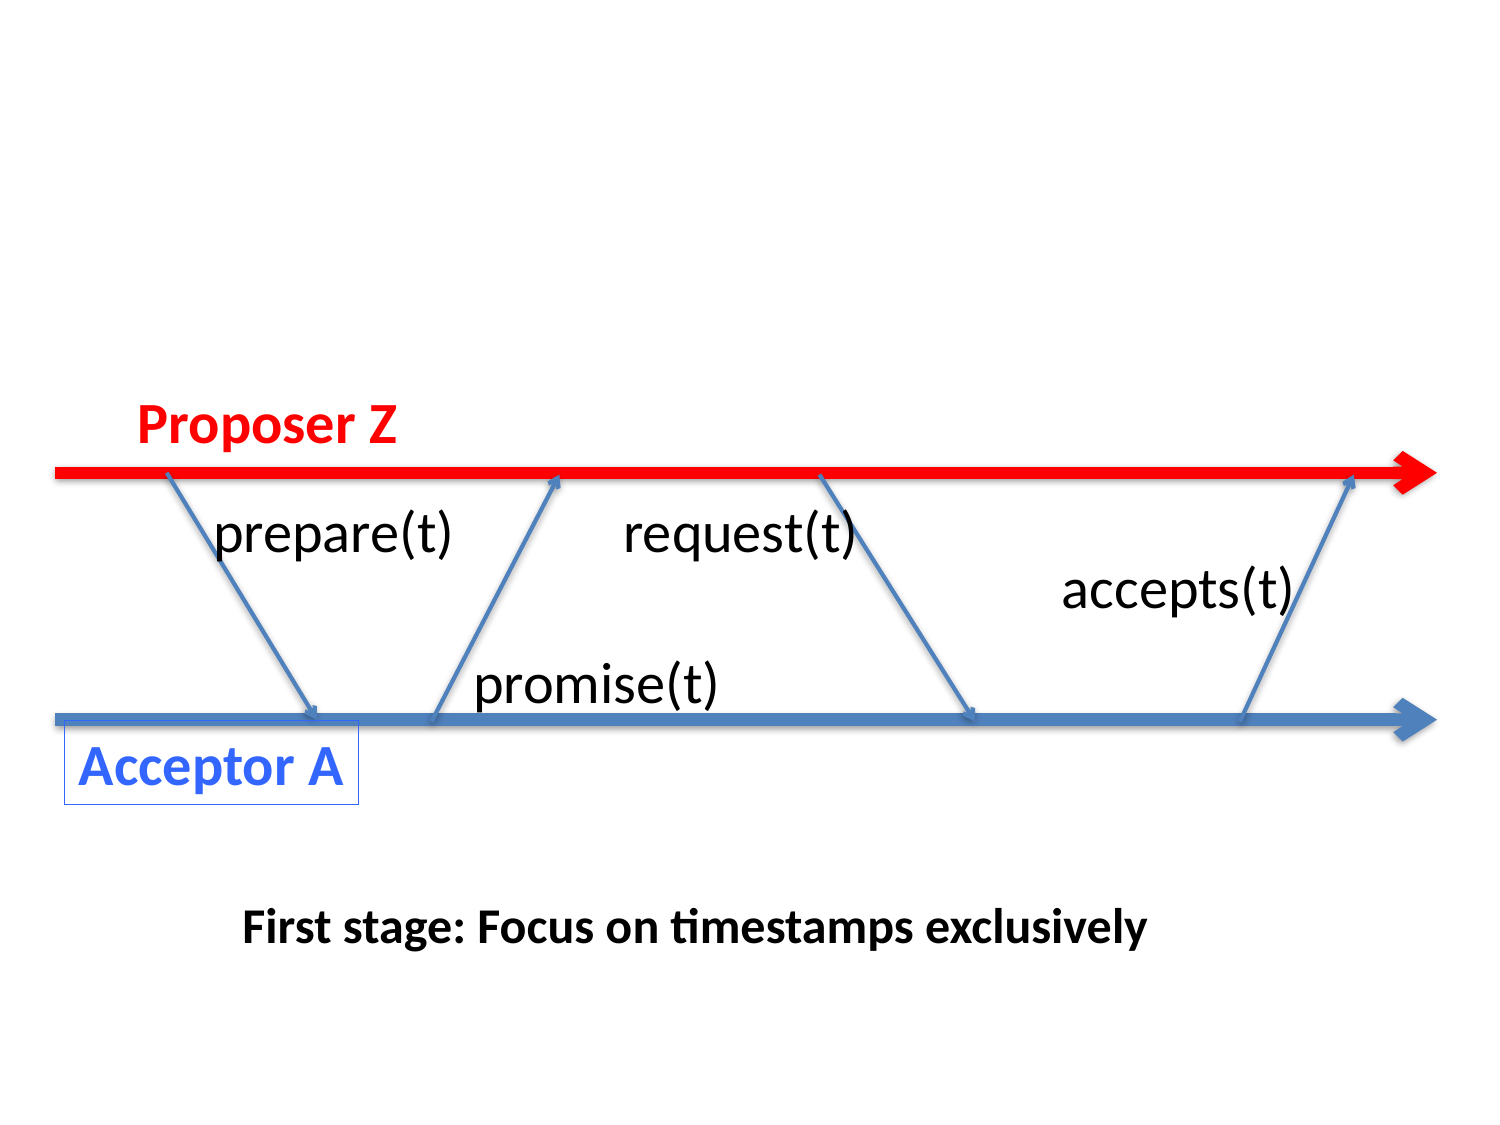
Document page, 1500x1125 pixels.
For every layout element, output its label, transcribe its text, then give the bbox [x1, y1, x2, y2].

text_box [819, 474, 976, 722]
text_box promise(t) [564, 637, 736, 718]
text_box accepts(t) [1046, 542, 1234, 628]
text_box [1239, 474, 1355, 722]
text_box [431, 474, 560, 722]
text_box prepare(t) [322, 486, 426, 572]
text_box First stage: Focus on timestamps exclusively [227, 886, 1164, 962]
text_box Acceptor A [64, 727, 359, 805]
text_box Proposer Z [123, 377, 412, 463]
text_box request(t) [608, 486, 814, 572]
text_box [166, 472, 317, 720]
